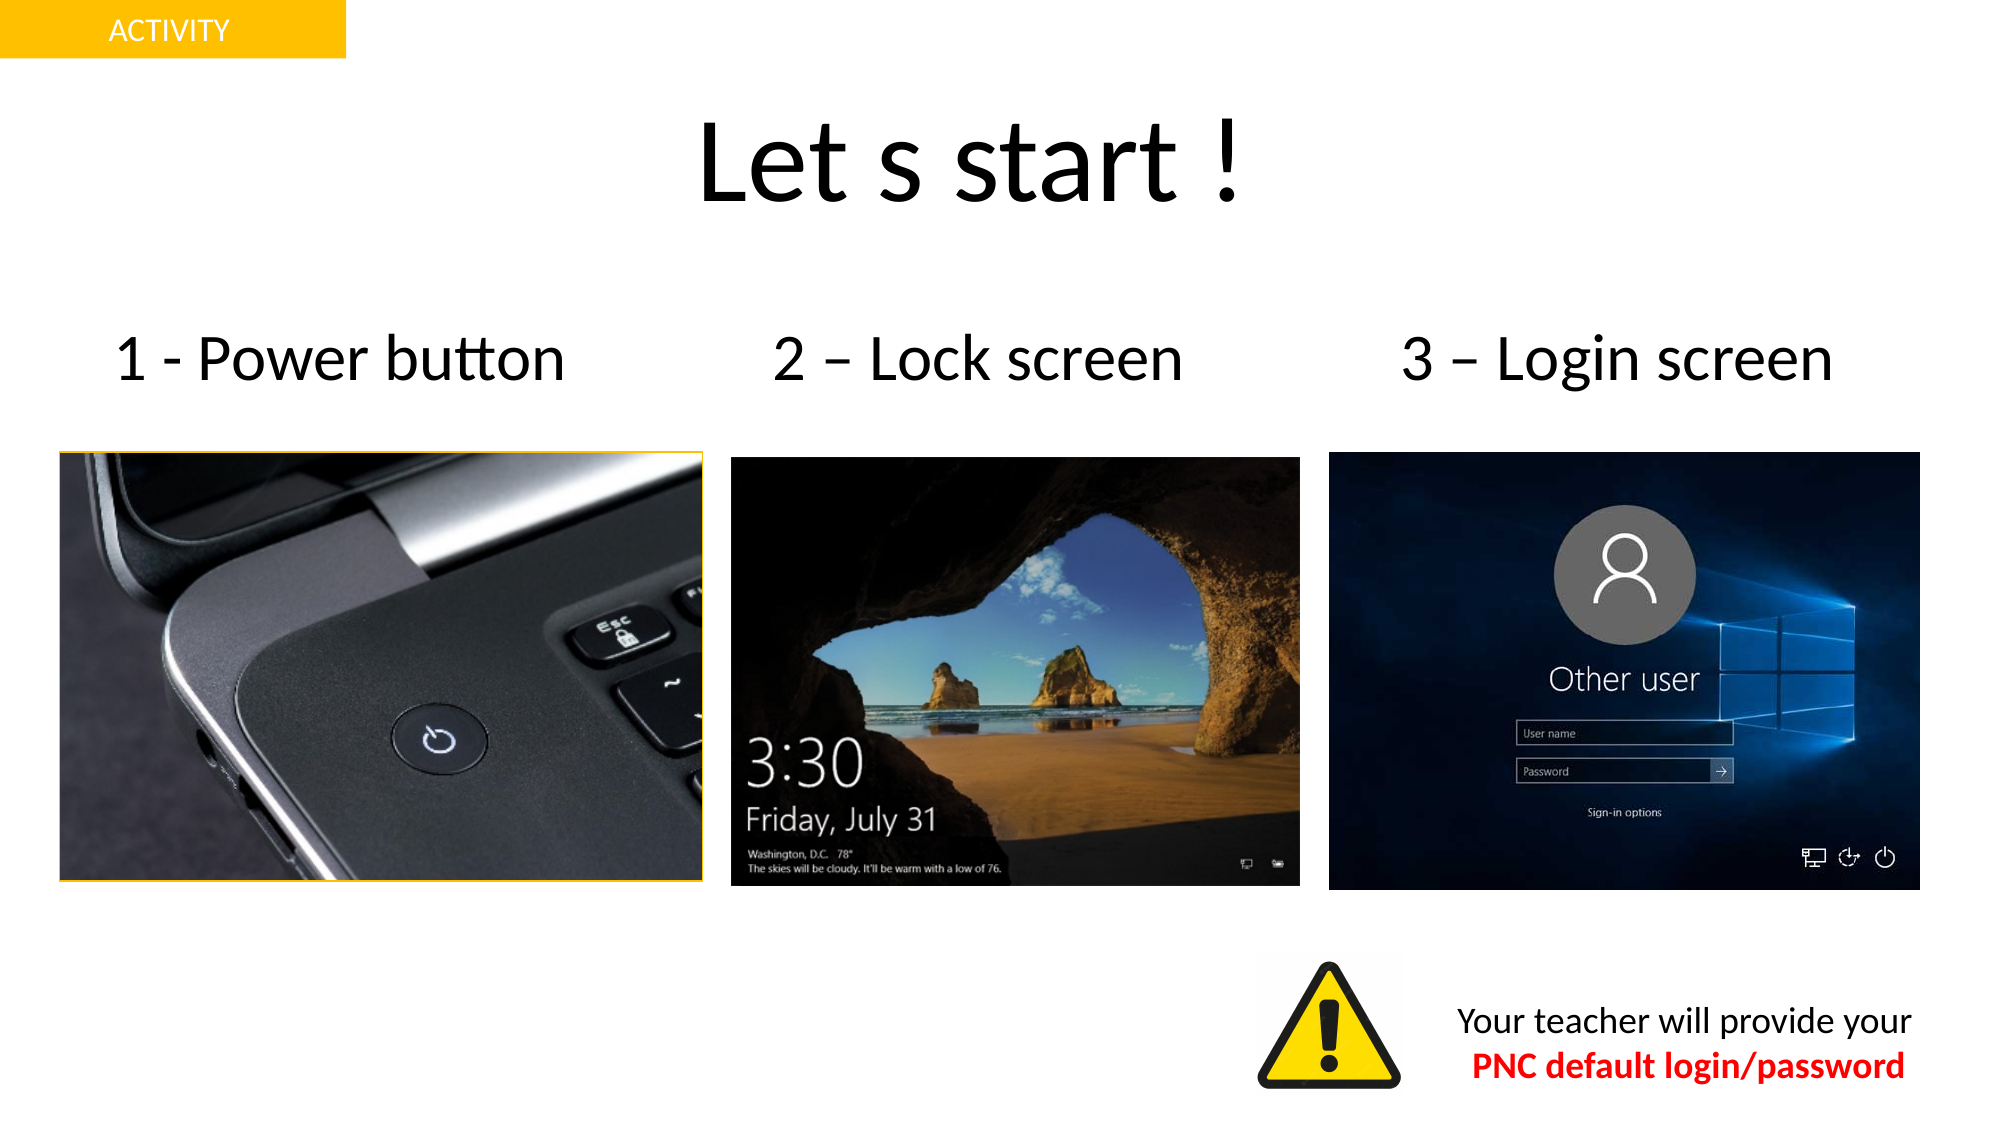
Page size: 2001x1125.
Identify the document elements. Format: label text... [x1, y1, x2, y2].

text_box ACTIVITY [0, 0, 347, 59]
picture [60, 452, 702, 881]
picture [1329, 452, 1920, 891]
text_box 3 – Login screen [1340, 303, 1895, 404]
text_box Your teacher will provide your PNC default login/password [1442, 988, 1928, 1094]
text_box 1 - Power button [62, 303, 618, 404]
picture [731, 457, 1300, 886]
text_box 2 – Lock screen [701, 303, 1257, 404]
text_box Let s start ! [681, 72, 1264, 234]
picture [1255, 952, 1404, 1095]
